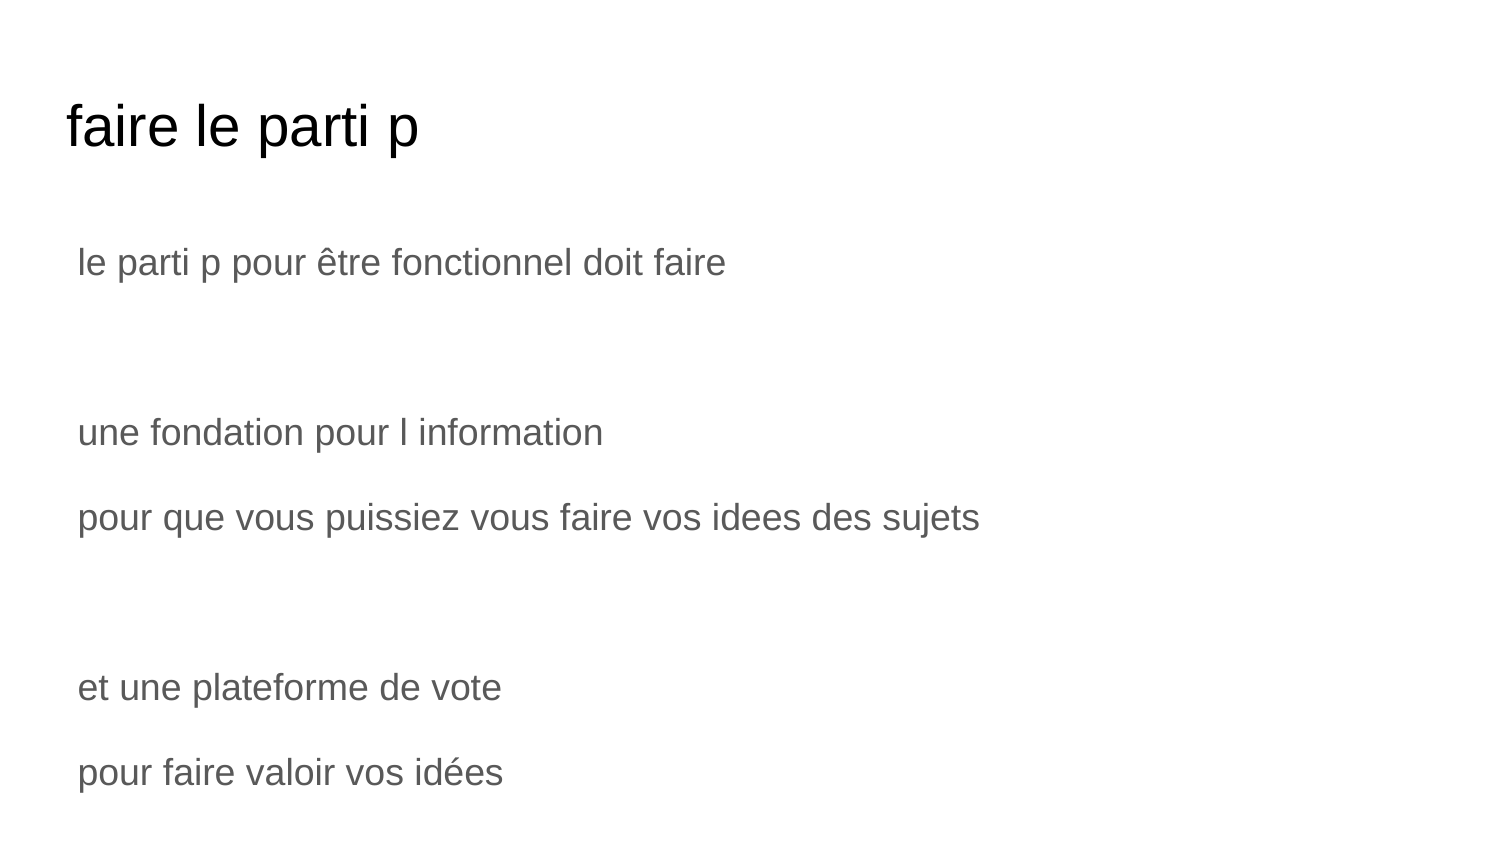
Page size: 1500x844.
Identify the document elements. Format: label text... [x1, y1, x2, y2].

list le parti p pour être fonctionnel doit faire une fondation pour l information pour que vous puissiez vous faire vos idees des sujets et une plateforme de vote pour faire valoir vos idées [62, 216, 1461, 777]
title faire le parti p [51, 72, 1449, 167]
